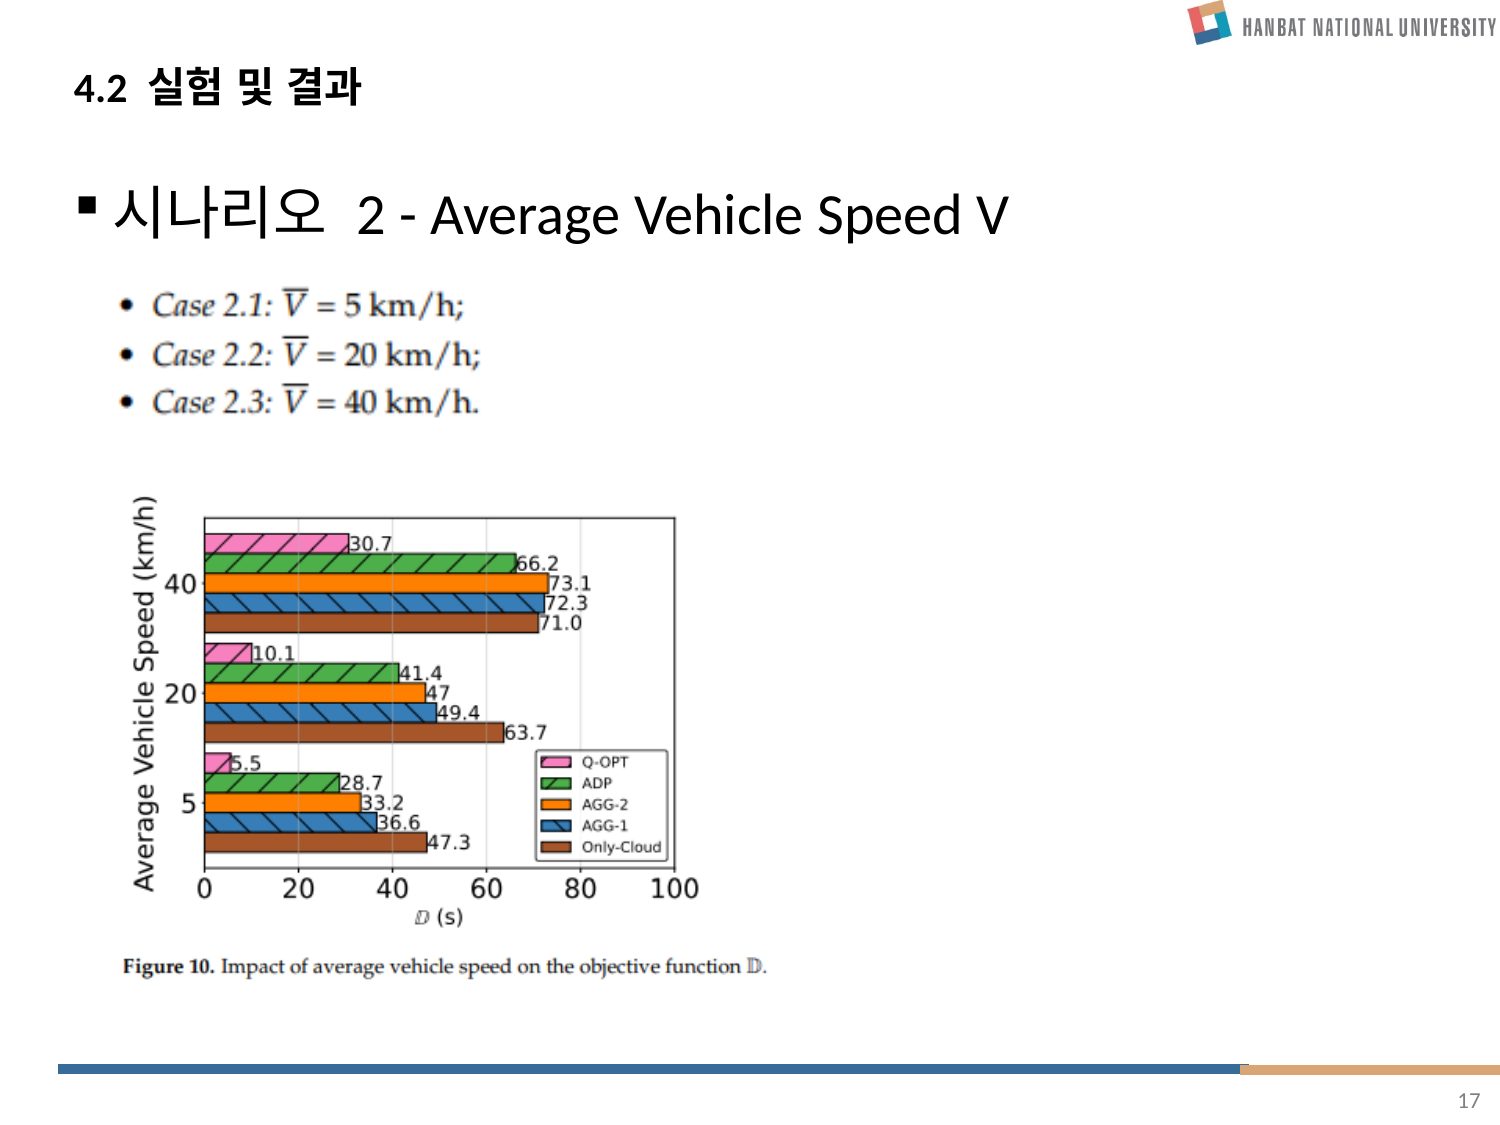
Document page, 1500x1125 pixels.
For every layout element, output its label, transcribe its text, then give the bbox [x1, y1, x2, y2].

title 4.2 실험 및 결과 [59, 29, 1441, 148]
slide_number 17 [1158, 1077, 1496, 1125]
picture [93, 463, 788, 992]
picture [93, 257, 539, 445]
picture [1187, 0, 1496, 45]
list 시나리오 2 - Average Vehicle Speed V [59, 177, 1441, 1063]
